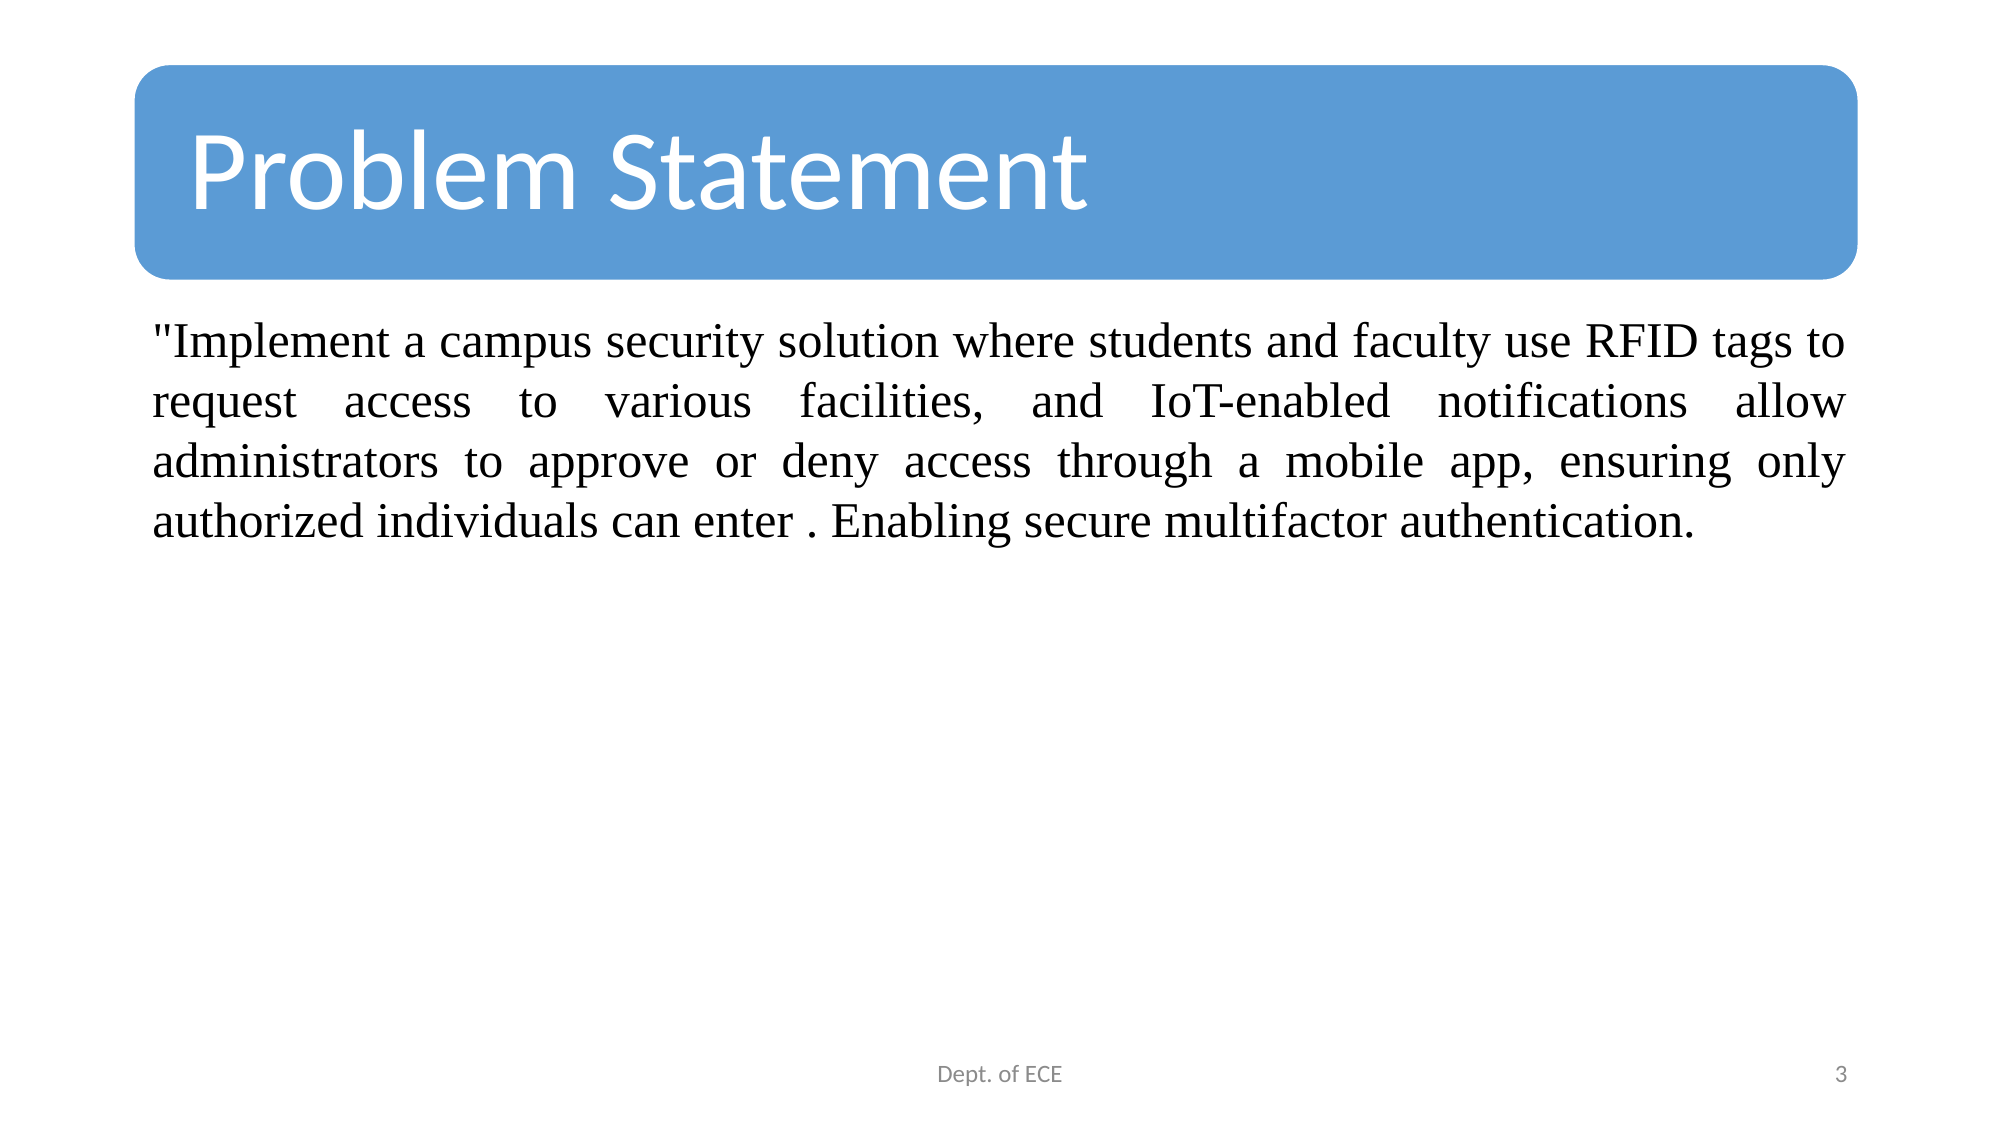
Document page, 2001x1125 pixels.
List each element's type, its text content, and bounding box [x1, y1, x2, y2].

list "Implement a campus security solution where students and faculty use RFID tags to request access to various facilities, and IoT-enabled notifications allow administrators to approve or deny access through a mobile app, ensuring only authorized individuals can enter . Enabling secure multifactor authentication. [137, 299, 1863, 1014]
footer Dept. of ECE [662, 1042, 1338, 1103]
slide_number 3 [1412, 1042, 1863, 1103]
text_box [133, 63, 1859, 282]
